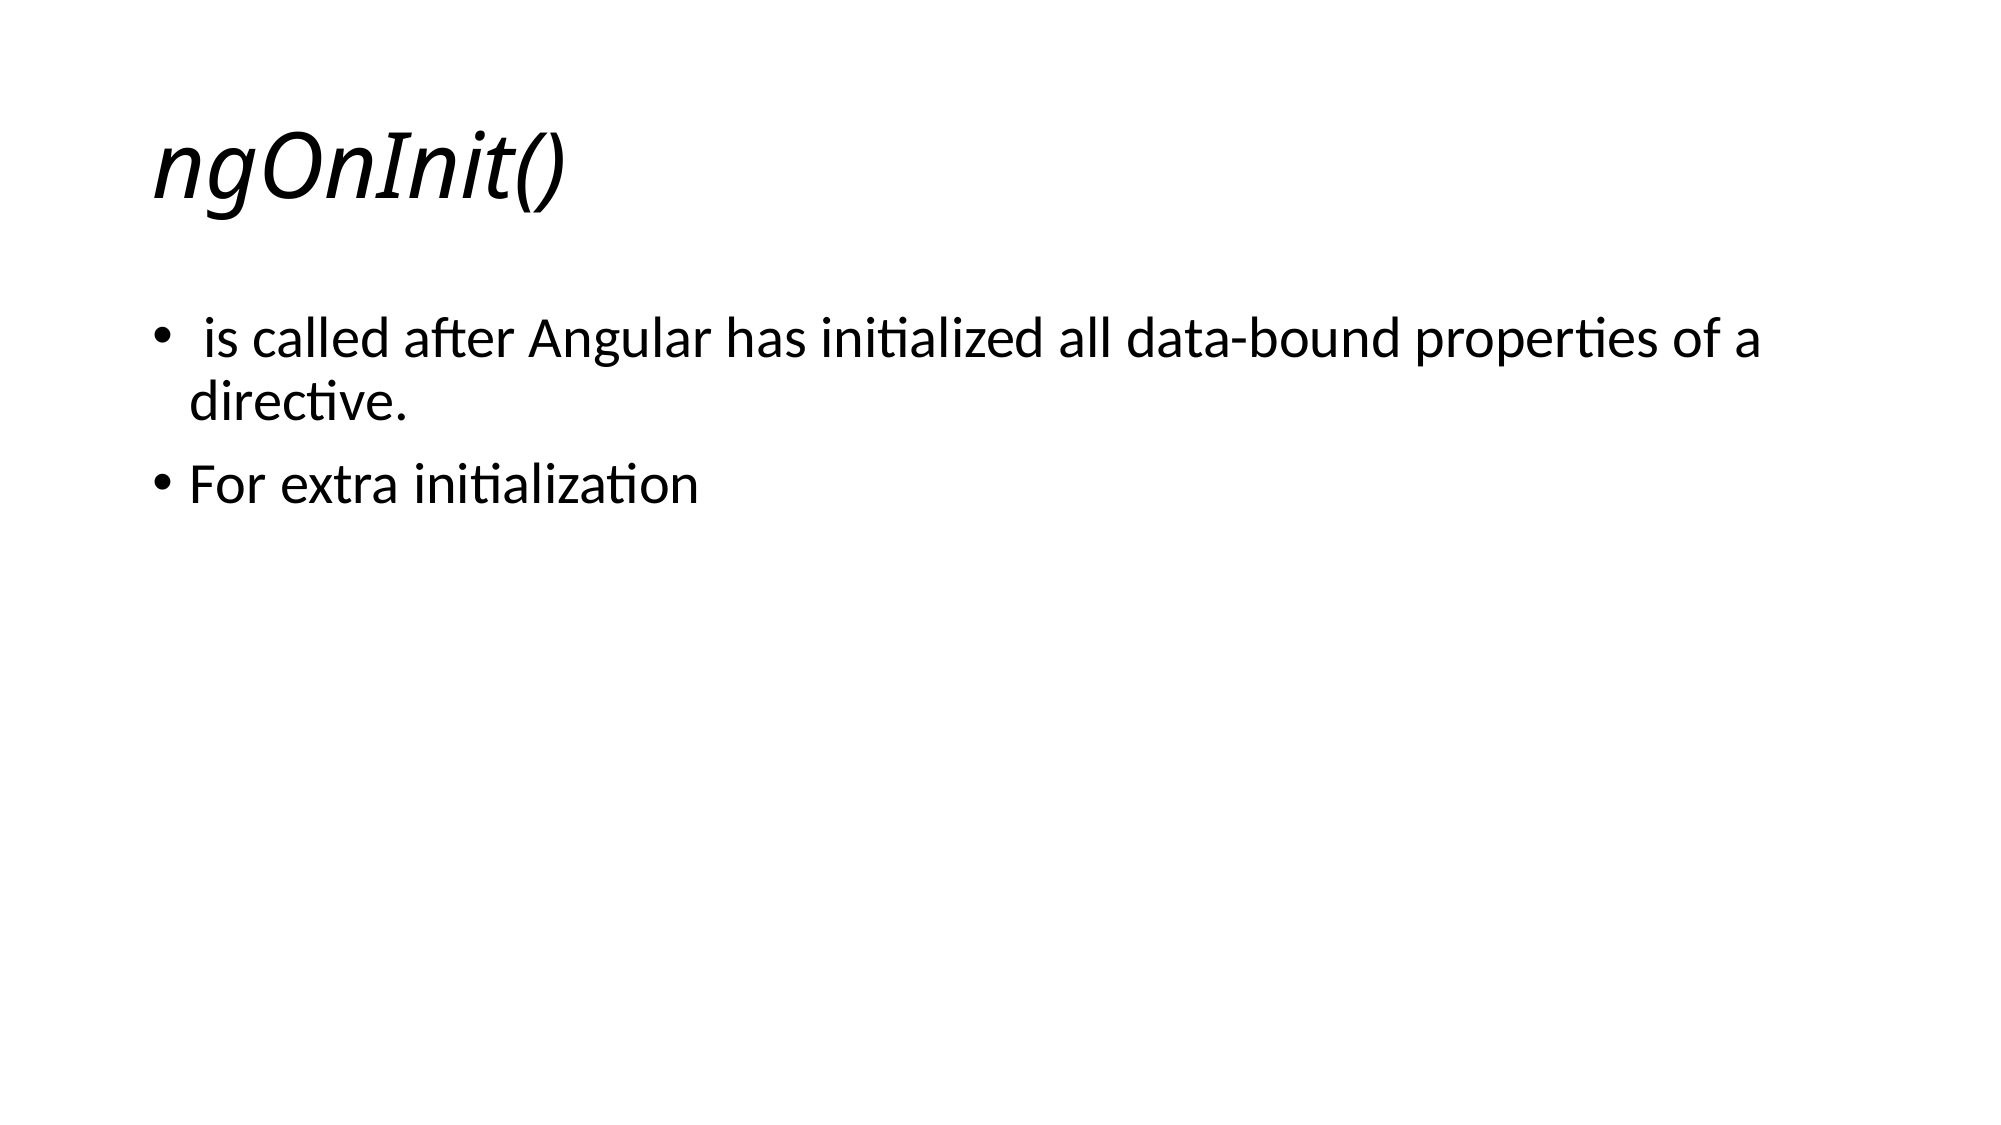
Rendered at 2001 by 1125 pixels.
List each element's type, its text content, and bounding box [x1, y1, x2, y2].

title ngOnInit() [137, 59, 1863, 278]
list is called after Angular has initialized all data-bound properties of a directive. For extra initialization [137, 299, 1863, 1014]
